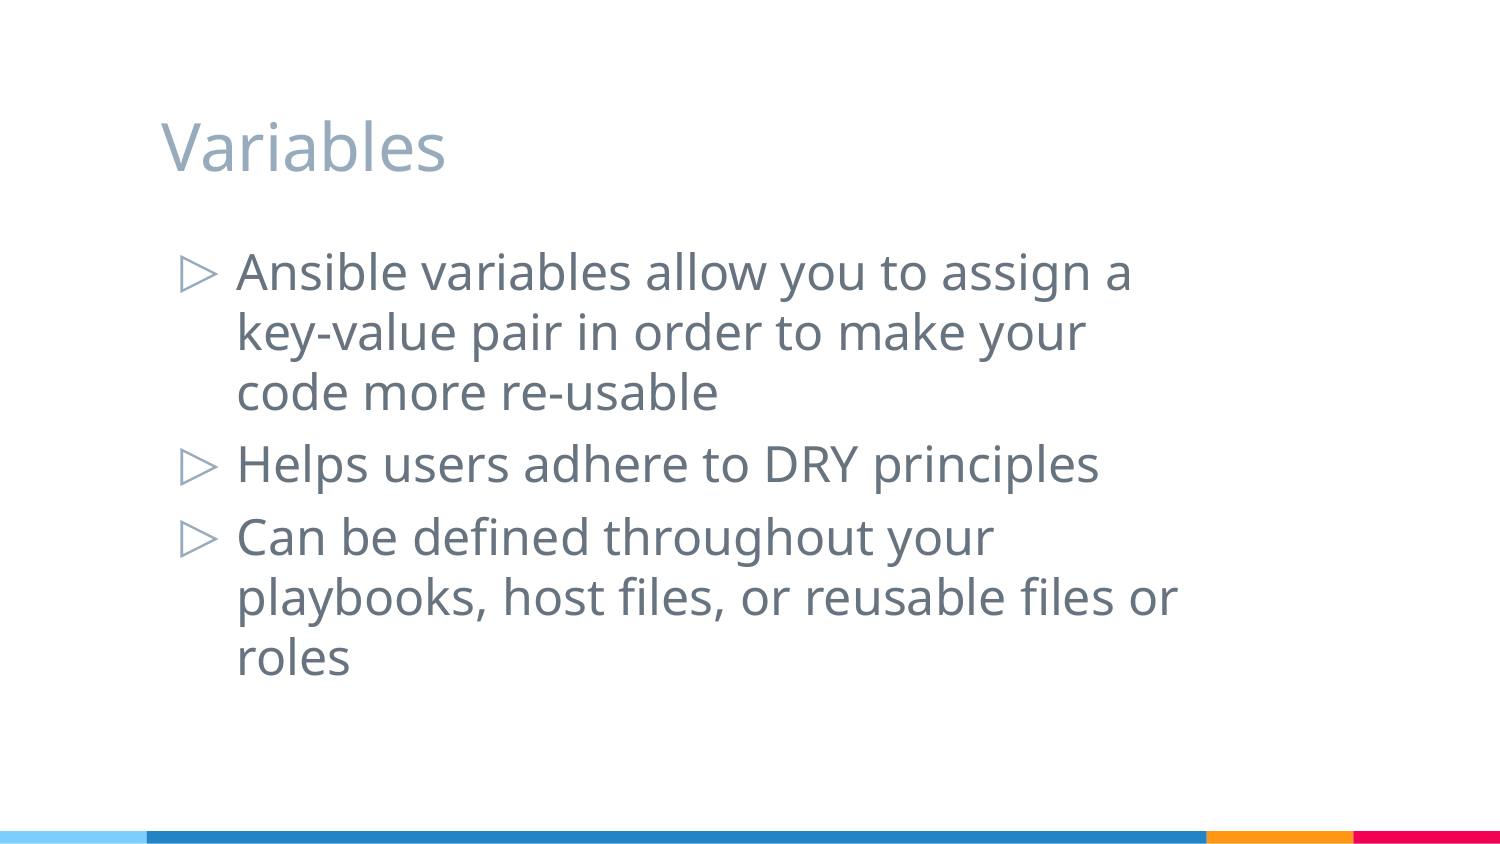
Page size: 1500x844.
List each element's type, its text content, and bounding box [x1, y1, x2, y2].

title Variables [146, 58, 1208, 200]
list Ansible variables allow you to assign a key-value pair in order to make your code more re-usable Helps users adhere to DRY principles Can be defined throughout your playbooks, host files, or reusable files or roles [146, 224, 1208, 809]
